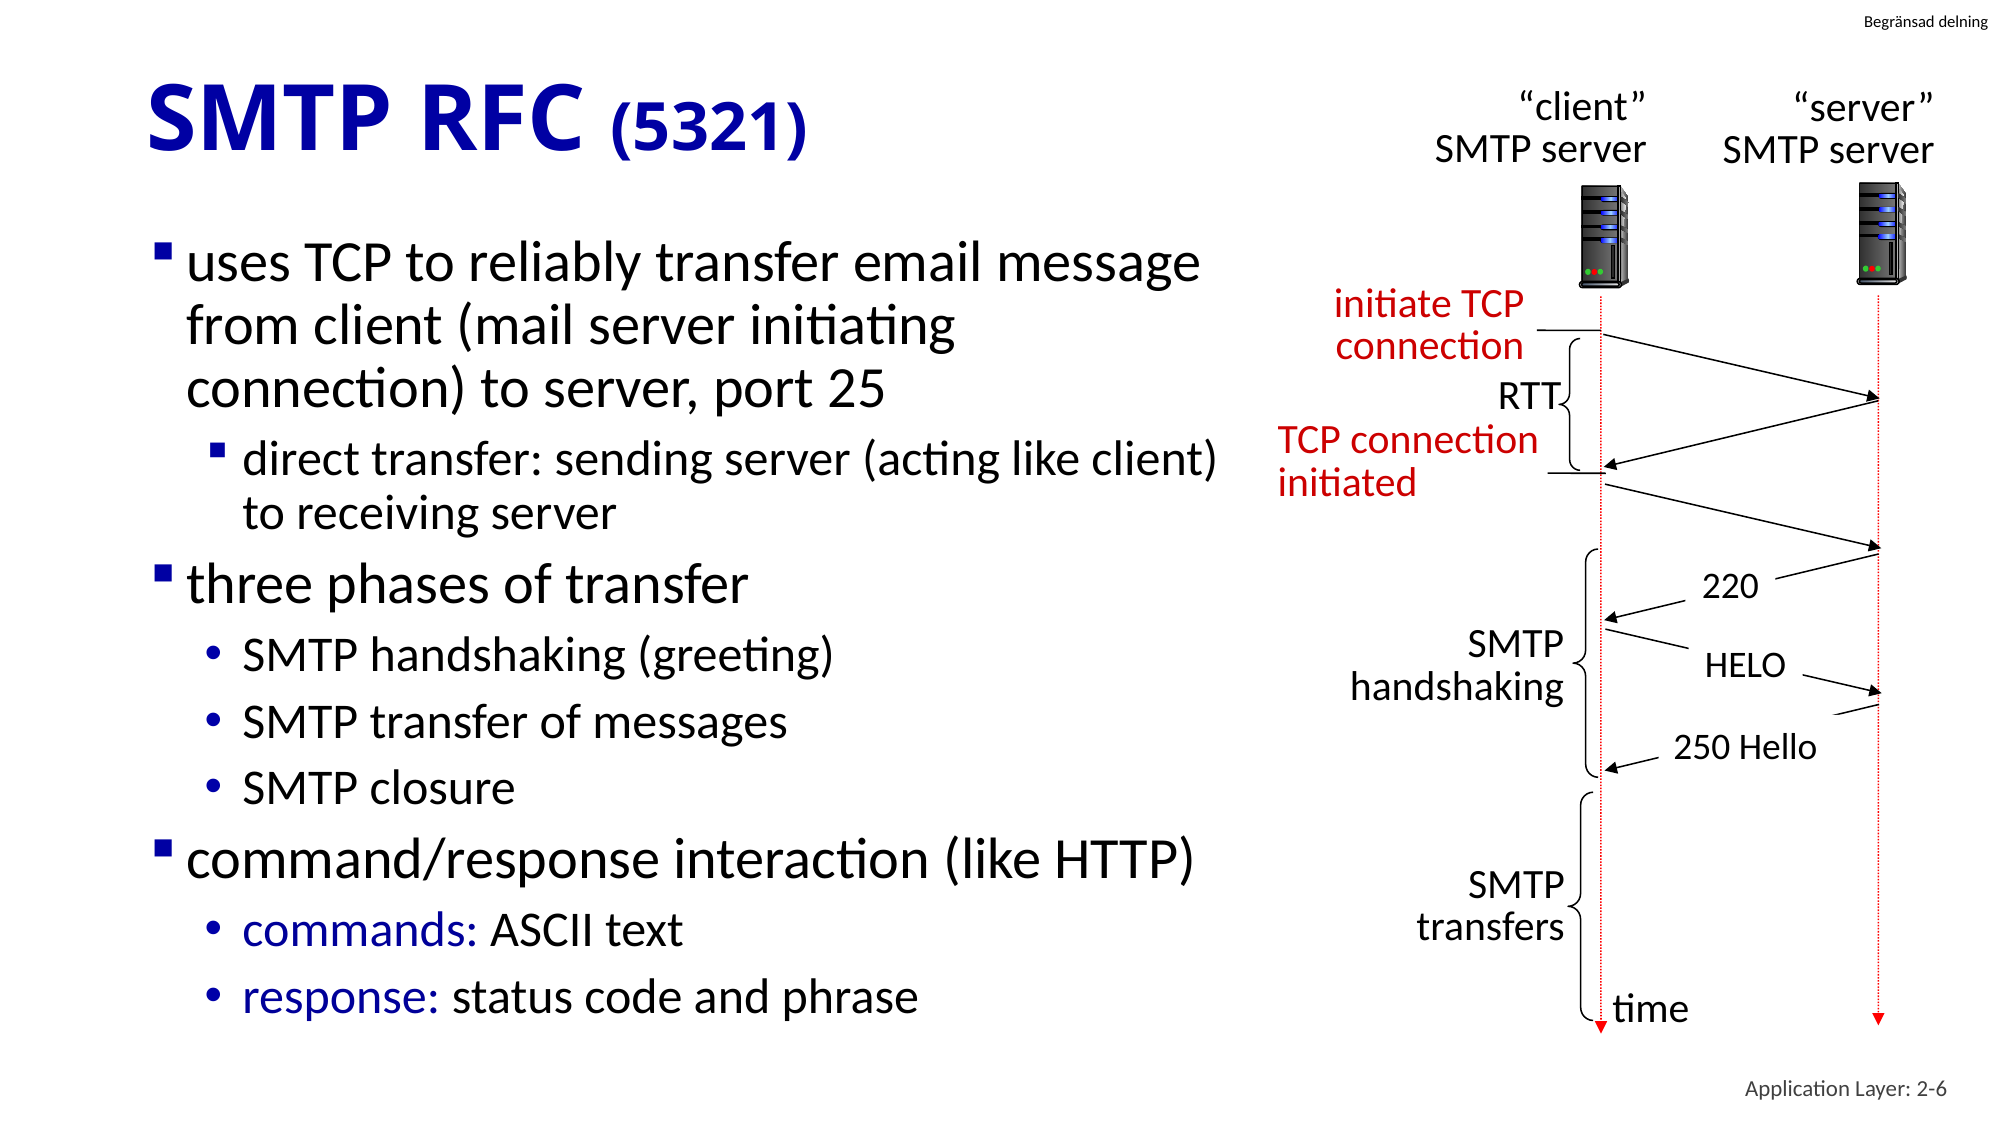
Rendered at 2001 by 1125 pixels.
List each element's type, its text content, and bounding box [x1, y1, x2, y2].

text_box “server” SMTP server [1698, 79, 1950, 180]
text_box RTT [1483, 367, 1577, 412]
slide_number Application Layer: 2-6 [1512, 1056, 1963, 1117]
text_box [1306, 792, 1594, 1021]
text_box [1579, 185, 1630, 288]
text_box initiate TCP connection [1318, 275, 1540, 376]
text_box time [1597, 981, 1705, 1039]
text_box “client” SMTP server [1410, 79, 1662, 179]
text_box [1872, 1011, 1885, 1026]
text_box uses TCP to reliably transfer email message from client (mail server initiating connection) to server, port 25 direct transfer: sending server (acting like client) to receiving server three phases of transfer SMTP handshaking (greeting) SMTP transfer of messages SMTP closure command/response interaction (like HTTP) commands: ASCII text response: status code and phrase [113, 223, 1244, 987]
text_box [1857, 182, 1907, 285]
text_box TCP connection initiated [1263, 412, 1623, 513]
title SMTP RFC (5321) [131, 47, 1856, 195]
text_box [1306, 549, 1882, 778]
text_box [1603, 334, 1880, 402]
text_box [1569, 338, 1581, 412]
text_box [1623, 488, 1882, 549]
